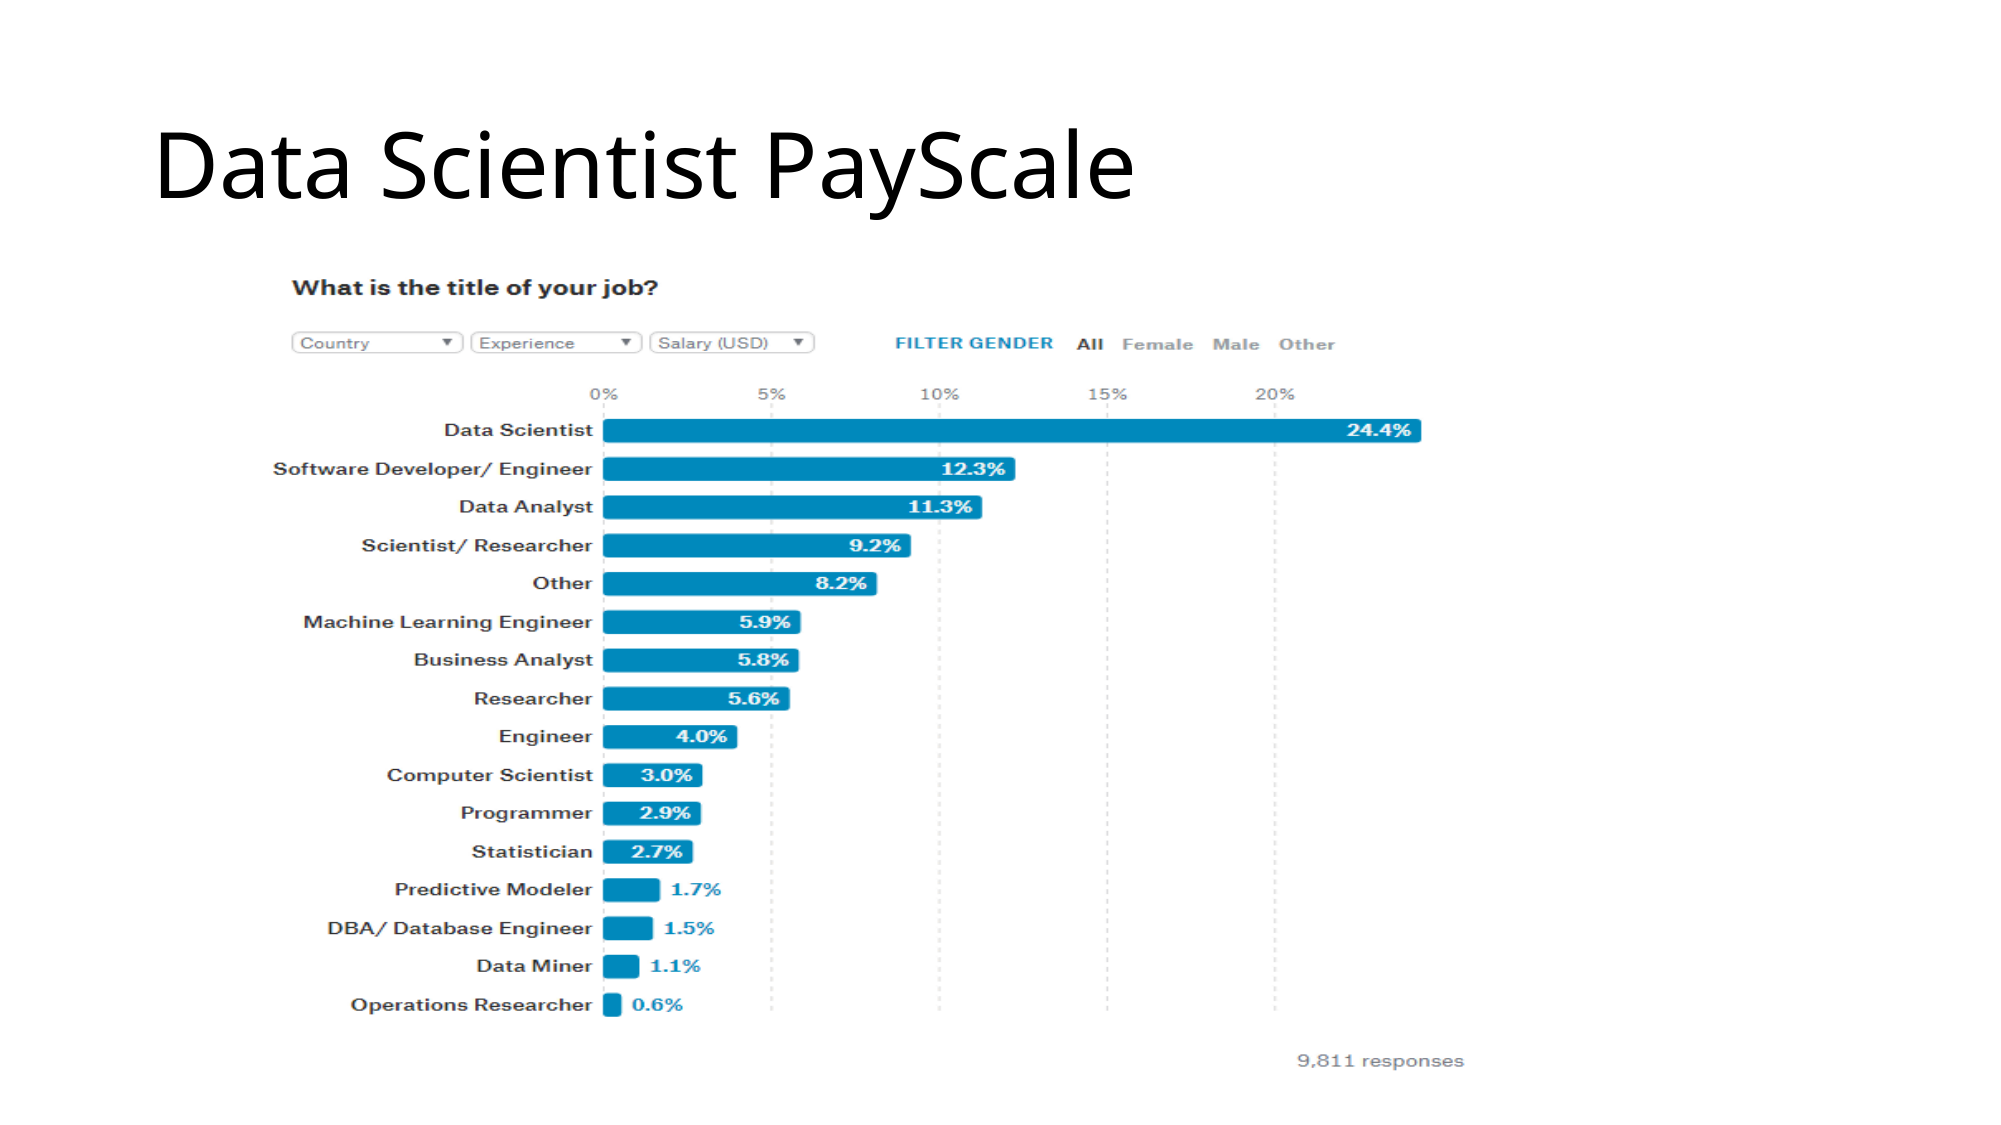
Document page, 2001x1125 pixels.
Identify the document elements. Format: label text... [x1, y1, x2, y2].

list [219, 255, 1511, 1074]
title Data Scientist PayScale [137, 59, 1863, 278]
